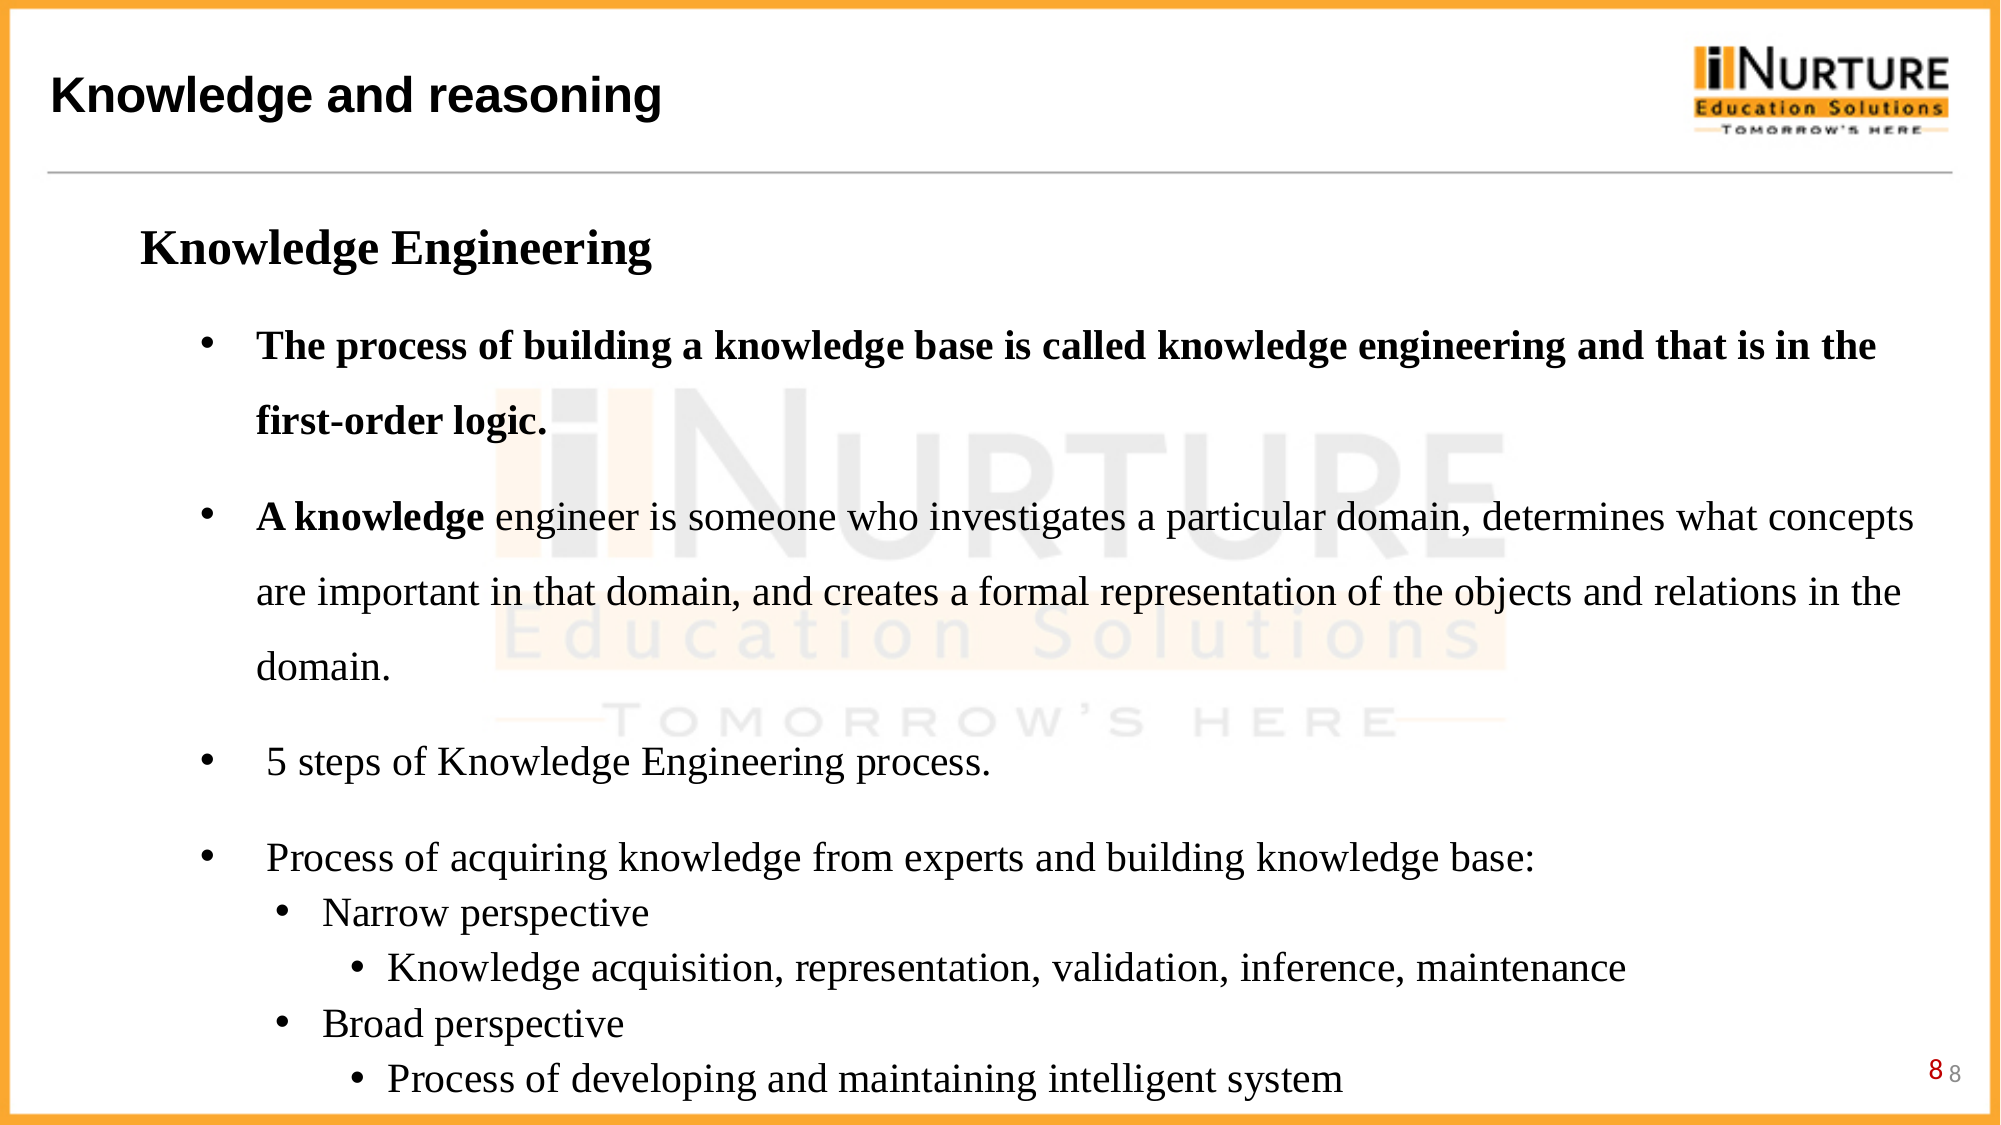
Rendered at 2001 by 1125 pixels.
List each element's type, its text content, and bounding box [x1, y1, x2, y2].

text_box Knowledge Engineering [66, 207, 2000, 283]
picture [0, 0, 2001, 1125]
text_box The process of building a knowledge base is called knowledge engineering and that is in the first-order logic. A knowledge engineer is someone who investigates a particular domain, determines what concepts are important in that domain, and creates a formal representation of the objects and relations in the domain. 5 steps of Knowledge Engineering process. Process of acquiring knowledge from experts and building knowledge base: Narrow perspective Knowledge acquisition, representation, validation, inference, maintenance Broad perspective Process of developing and maintaining intelligent system [185, 285, 1977, 1109]
text_box [33, 201, 1961, 389]
